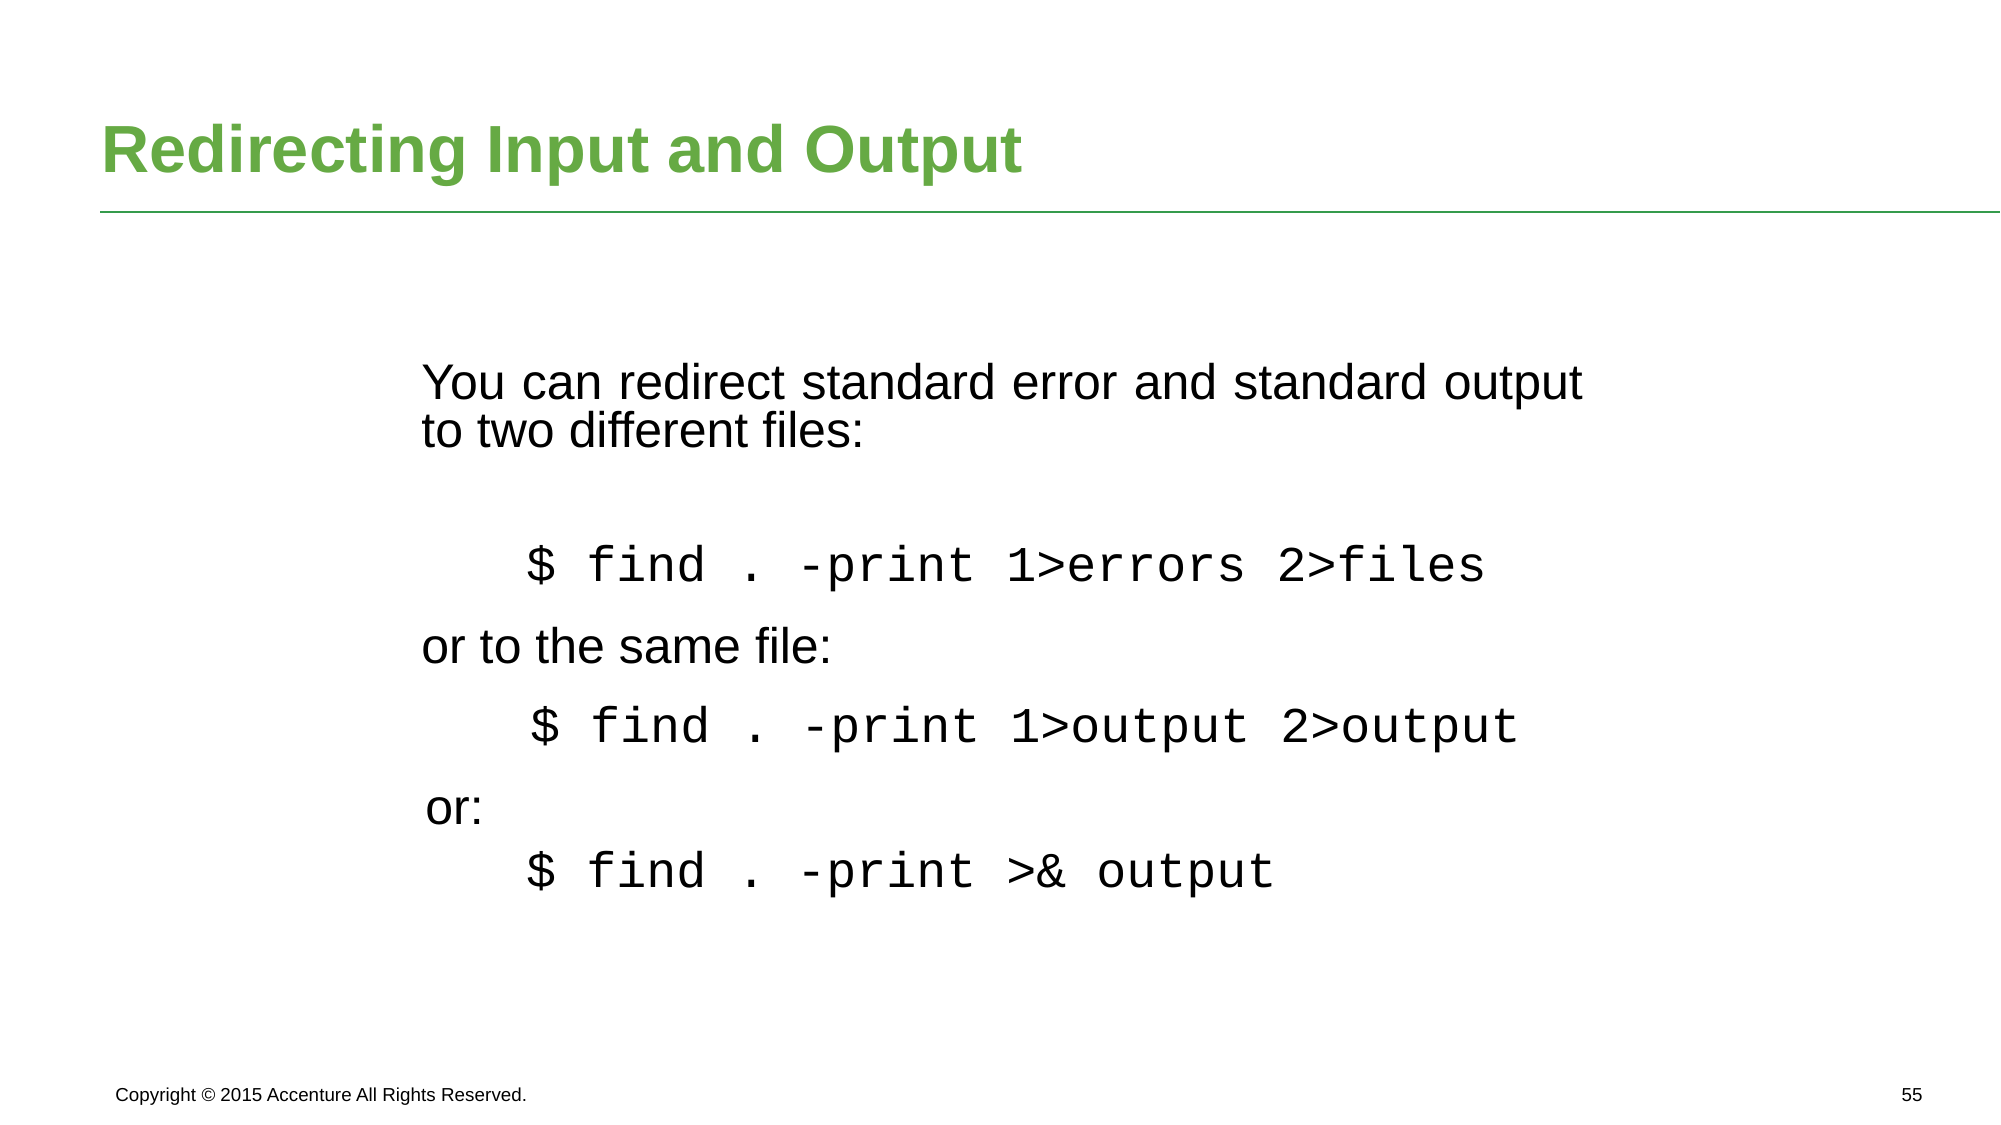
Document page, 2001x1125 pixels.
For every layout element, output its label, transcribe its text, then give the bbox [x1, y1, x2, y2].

text_box or to the same file: [406, 617, 1599, 681]
slide_number 54 [1566, 1067, 1939, 1114]
title Redirecting Input and Output [86, 30, 1921, 196]
footer Copyright © 2015 Accenture All Rights Reserved. [99, 1036, 1083, 1113]
text_box You can redirect standard error and standard output to two different files: [406, 354, 1599, 465]
text_box or: [410, 778, 1602, 842]
text_box $ find . -print 1>errors 2>files [511, 535, 1599, 598]
text_box $ find . -print 1>output 2>output [515, 696, 1603, 760]
text_box $ find . -print >& output [511, 842, 1599, 905]
